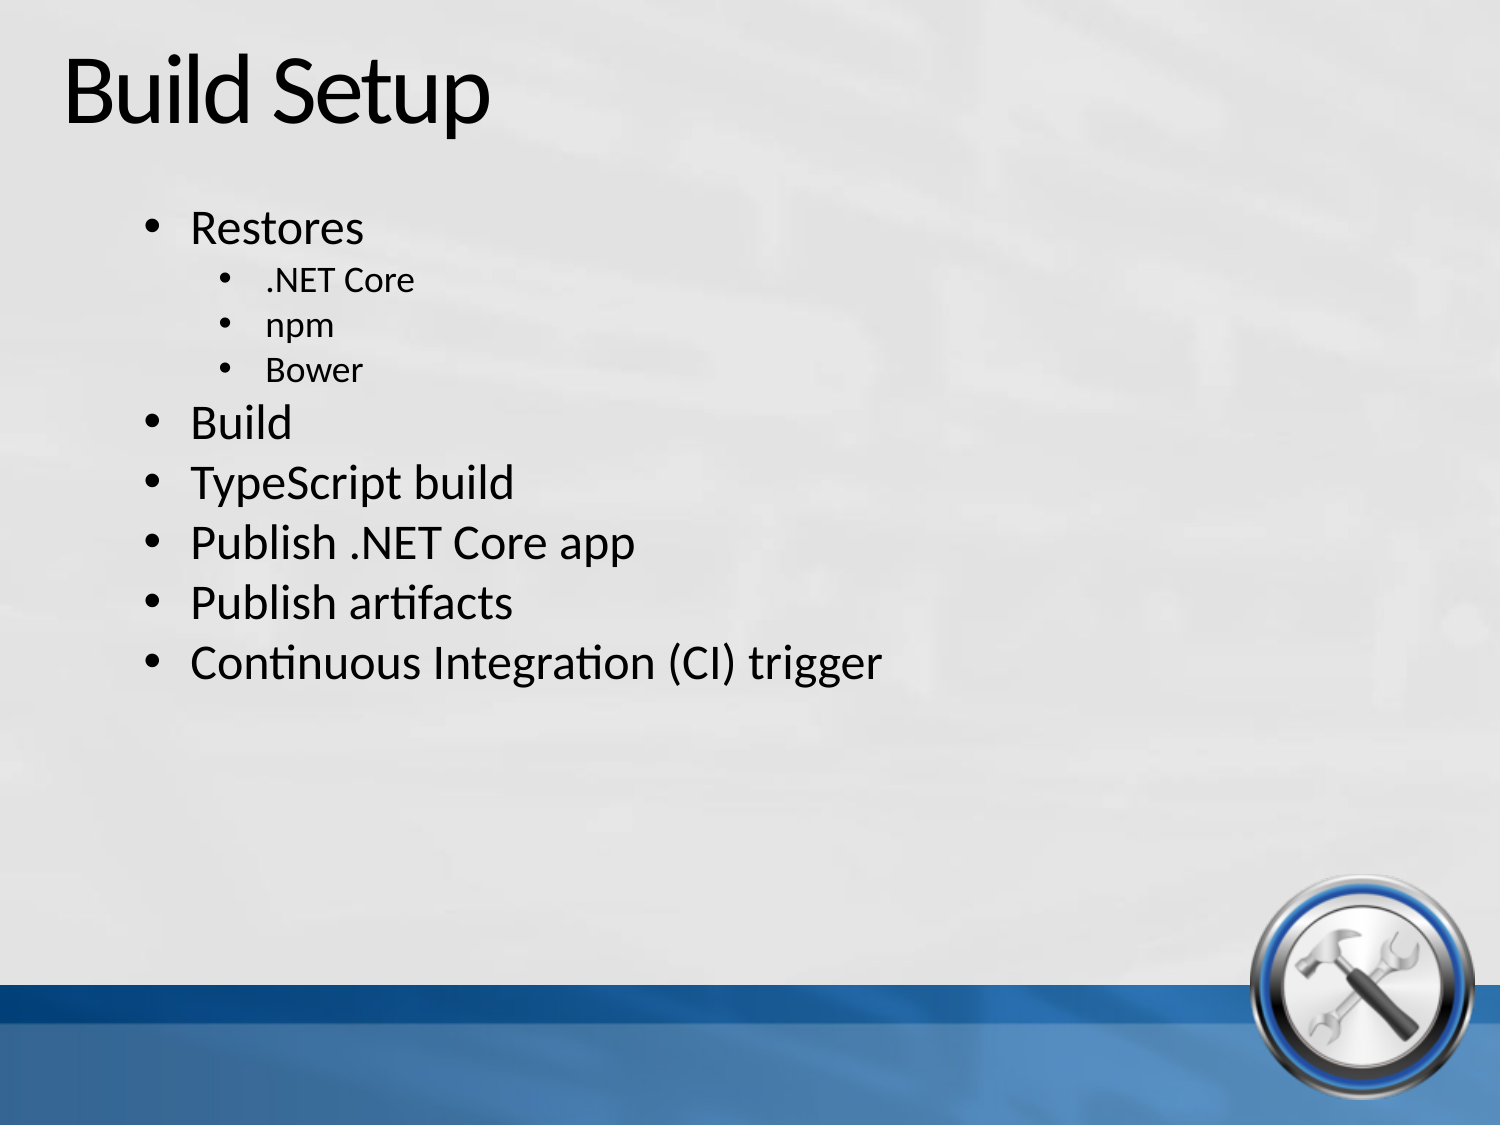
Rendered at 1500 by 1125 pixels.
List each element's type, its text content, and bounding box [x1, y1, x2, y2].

title Build Setup [62, 37, 1438, 147]
text_box Restores .NET Core npm Bower Build TypeScript build Publish .NET Core app Publish artifacts Continuous Integration (CI) trigger [128, 187, 899, 743]
picture [0, 0, 1500, 1125]
